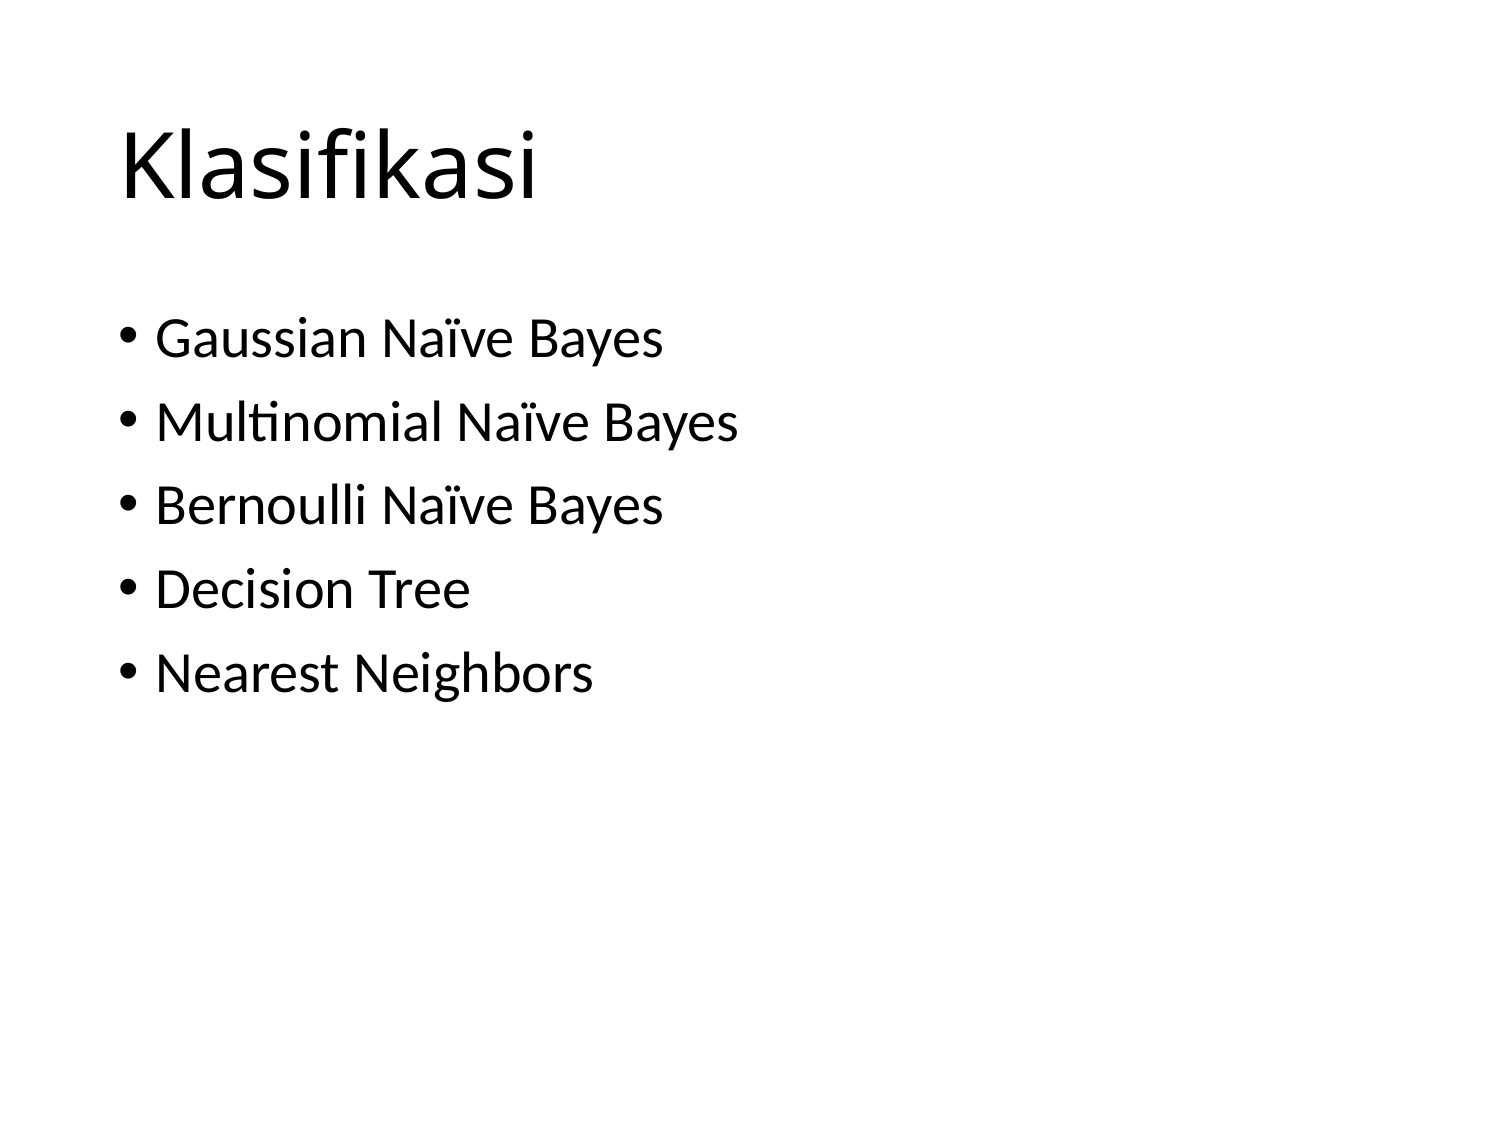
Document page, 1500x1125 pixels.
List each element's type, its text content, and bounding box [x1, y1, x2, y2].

list Gaussian Naïve Bayes Multinomial Naïve Bayes Bernoulli Naïve Bayes Decision Tree Nearest Neighbors [103, 299, 1397, 1014]
title Klasifikasi [103, 59, 1397, 278]
